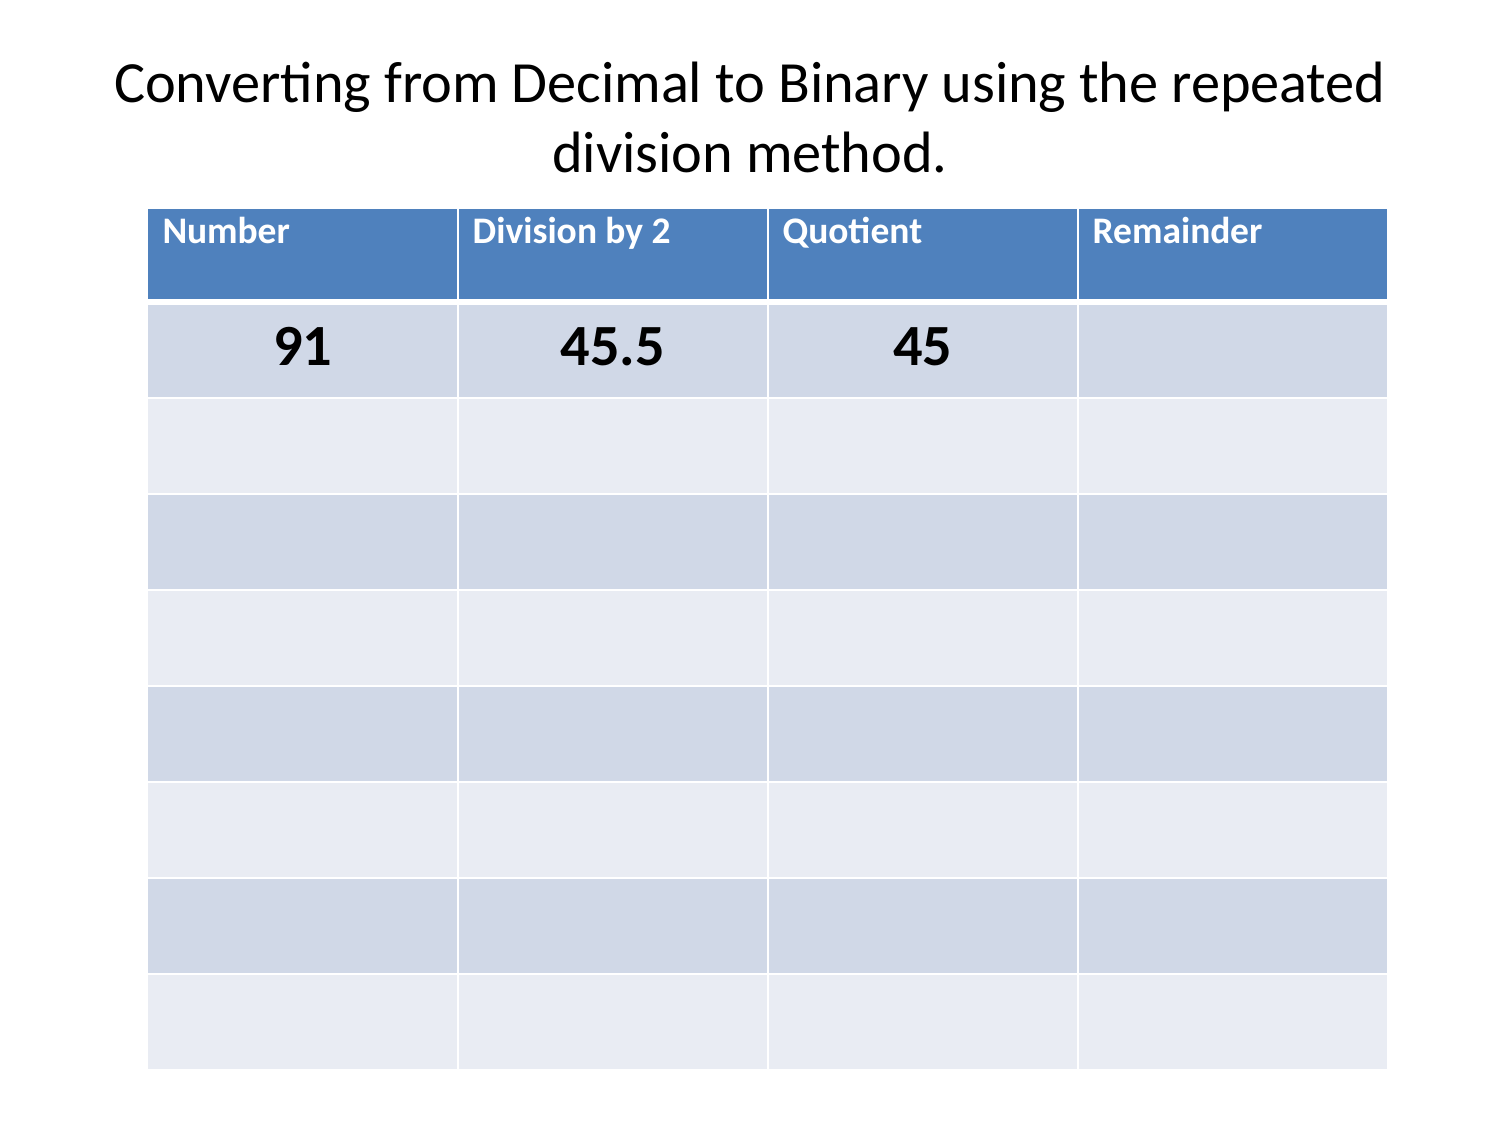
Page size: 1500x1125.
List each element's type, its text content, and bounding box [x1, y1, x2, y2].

table_cell [148, 591, 457, 685]
table_cell [1079, 305, 1387, 397]
table_cell [1079, 783, 1387, 877]
table_cell [1079, 687, 1387, 781]
table_cell 45 [769, 305, 1077, 397]
table_header Division by 2 [459, 209, 767, 299]
table_cell 91 [148, 305, 457, 397]
table_cell [148, 975, 457, 1069]
table_cell [1079, 879, 1387, 973]
table_cell [459, 591, 767, 685]
table_cell [459, 975, 767, 1069]
table_header Quotient [769, 209, 1077, 299]
table_cell [459, 783, 767, 877]
table_cell [1079, 399, 1387, 493]
table_cell [1079, 495, 1387, 589]
table_cell [459, 687, 767, 781]
table_cell [769, 399, 1077, 493]
table_cell [459, 399, 767, 493]
table_cell [1079, 975, 1387, 1069]
table_header Remainder [1079, 209, 1387, 299]
table_cell [148, 687, 457, 781]
table_cell [148, 783, 457, 877]
table_cell [769, 687, 1077, 781]
table_cell [148, 495, 457, 589]
table_cell [459, 495, 767, 589]
title Converting from Decimal to Binary using the repeated division method. [75, 45, 1425, 114]
table_cell [769, 591, 1077, 685]
table_cell [769, 495, 1077, 589]
table_cell [769, 975, 1077, 1069]
table_cell 45.5 [459, 305, 767, 397]
table_cell [148, 879, 457, 973]
table_cell [148, 399, 457, 493]
table_cell [459, 879, 767, 973]
table_cell [769, 879, 1077, 973]
table_header Number [148, 209, 457, 299]
table_cell [769, 783, 1077, 877]
table_cell [1079, 591, 1387, 685]
